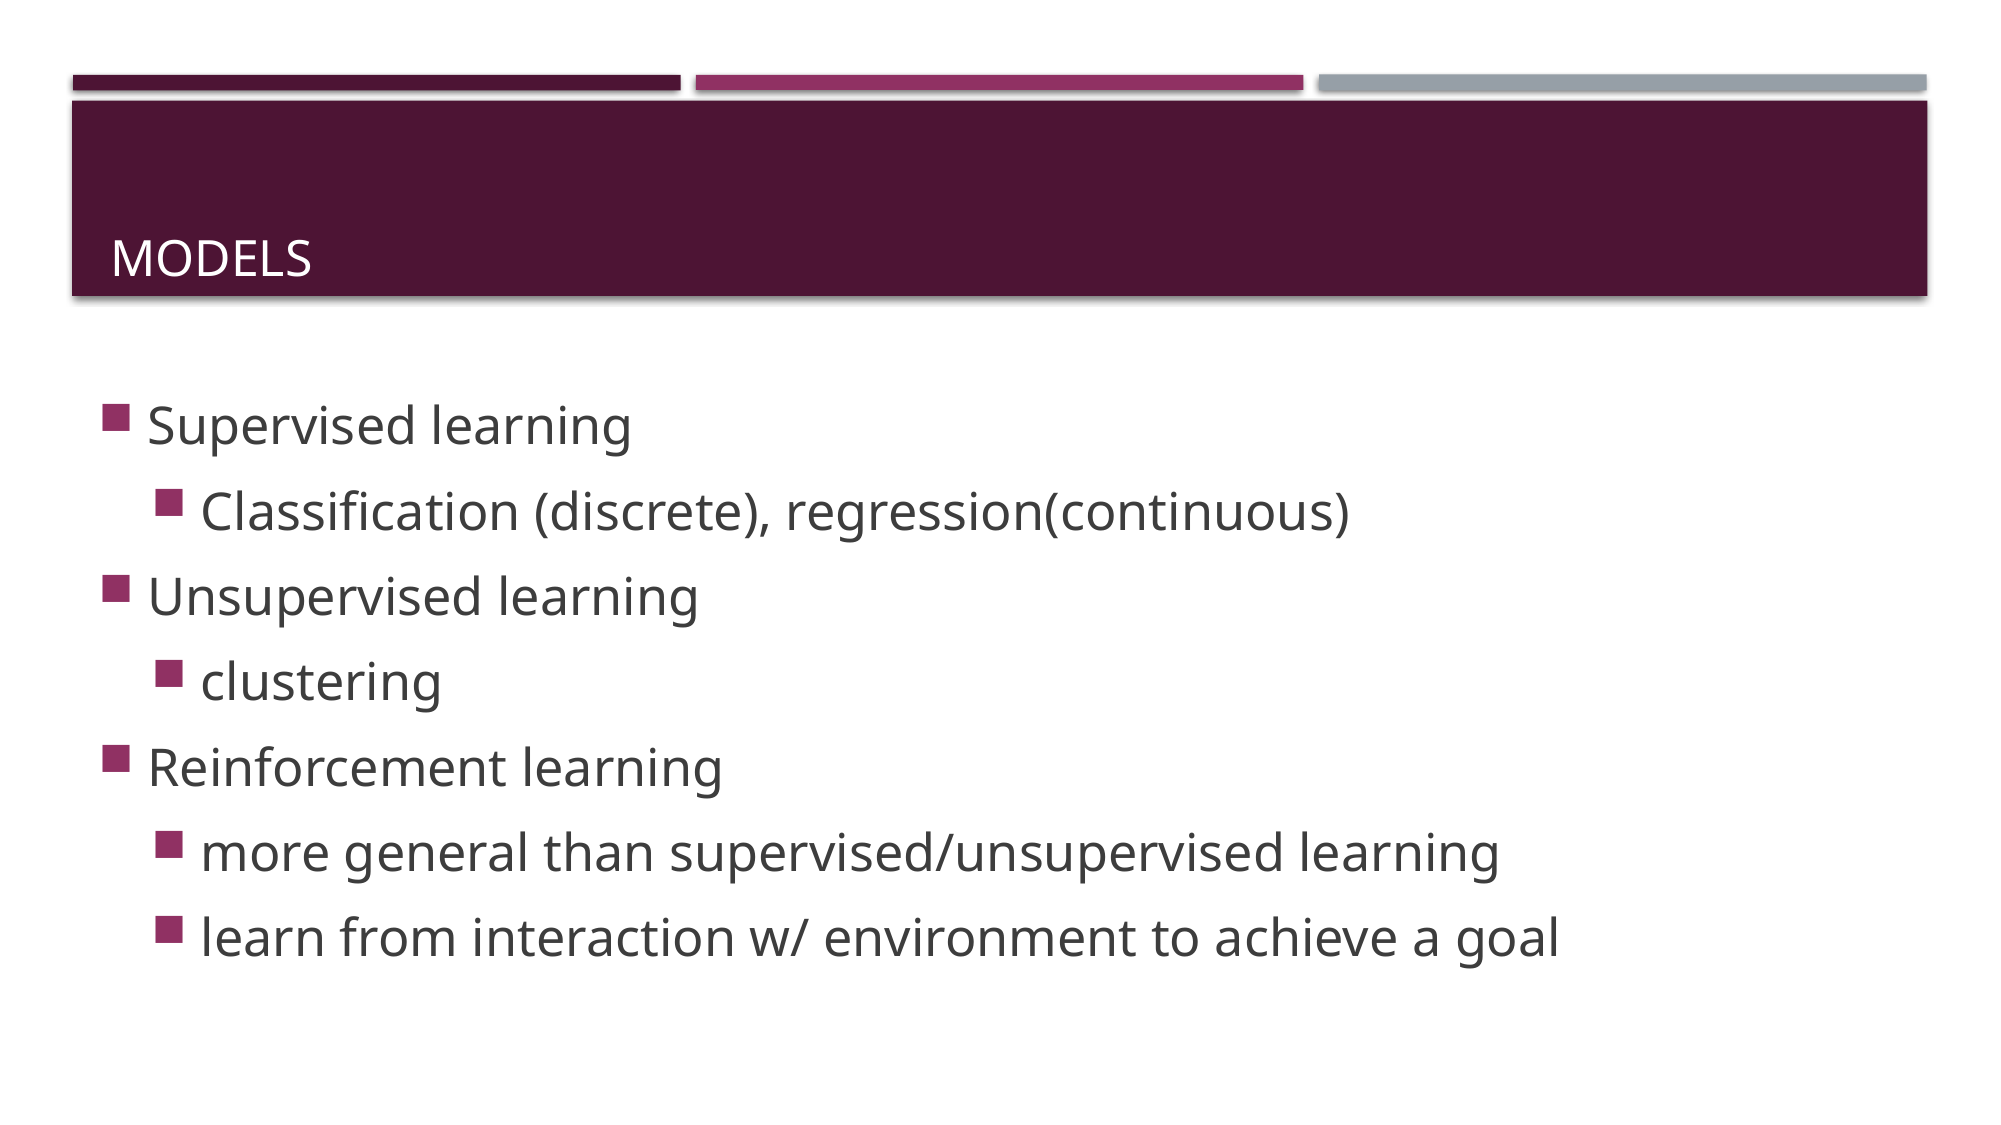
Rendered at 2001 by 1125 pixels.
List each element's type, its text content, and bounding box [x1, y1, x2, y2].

title Models [95, 115, 2000, 294]
text_box [82, 207, 1775, 1091]
text_box Supervised learning Classification (discrete), regression(continuous) Unsupervised learning clustering Reinforcement learning more general than supervised/unsupervised learning learn from interaction w/ environment to achieve a goal [82, 269, 1582, 1091]
